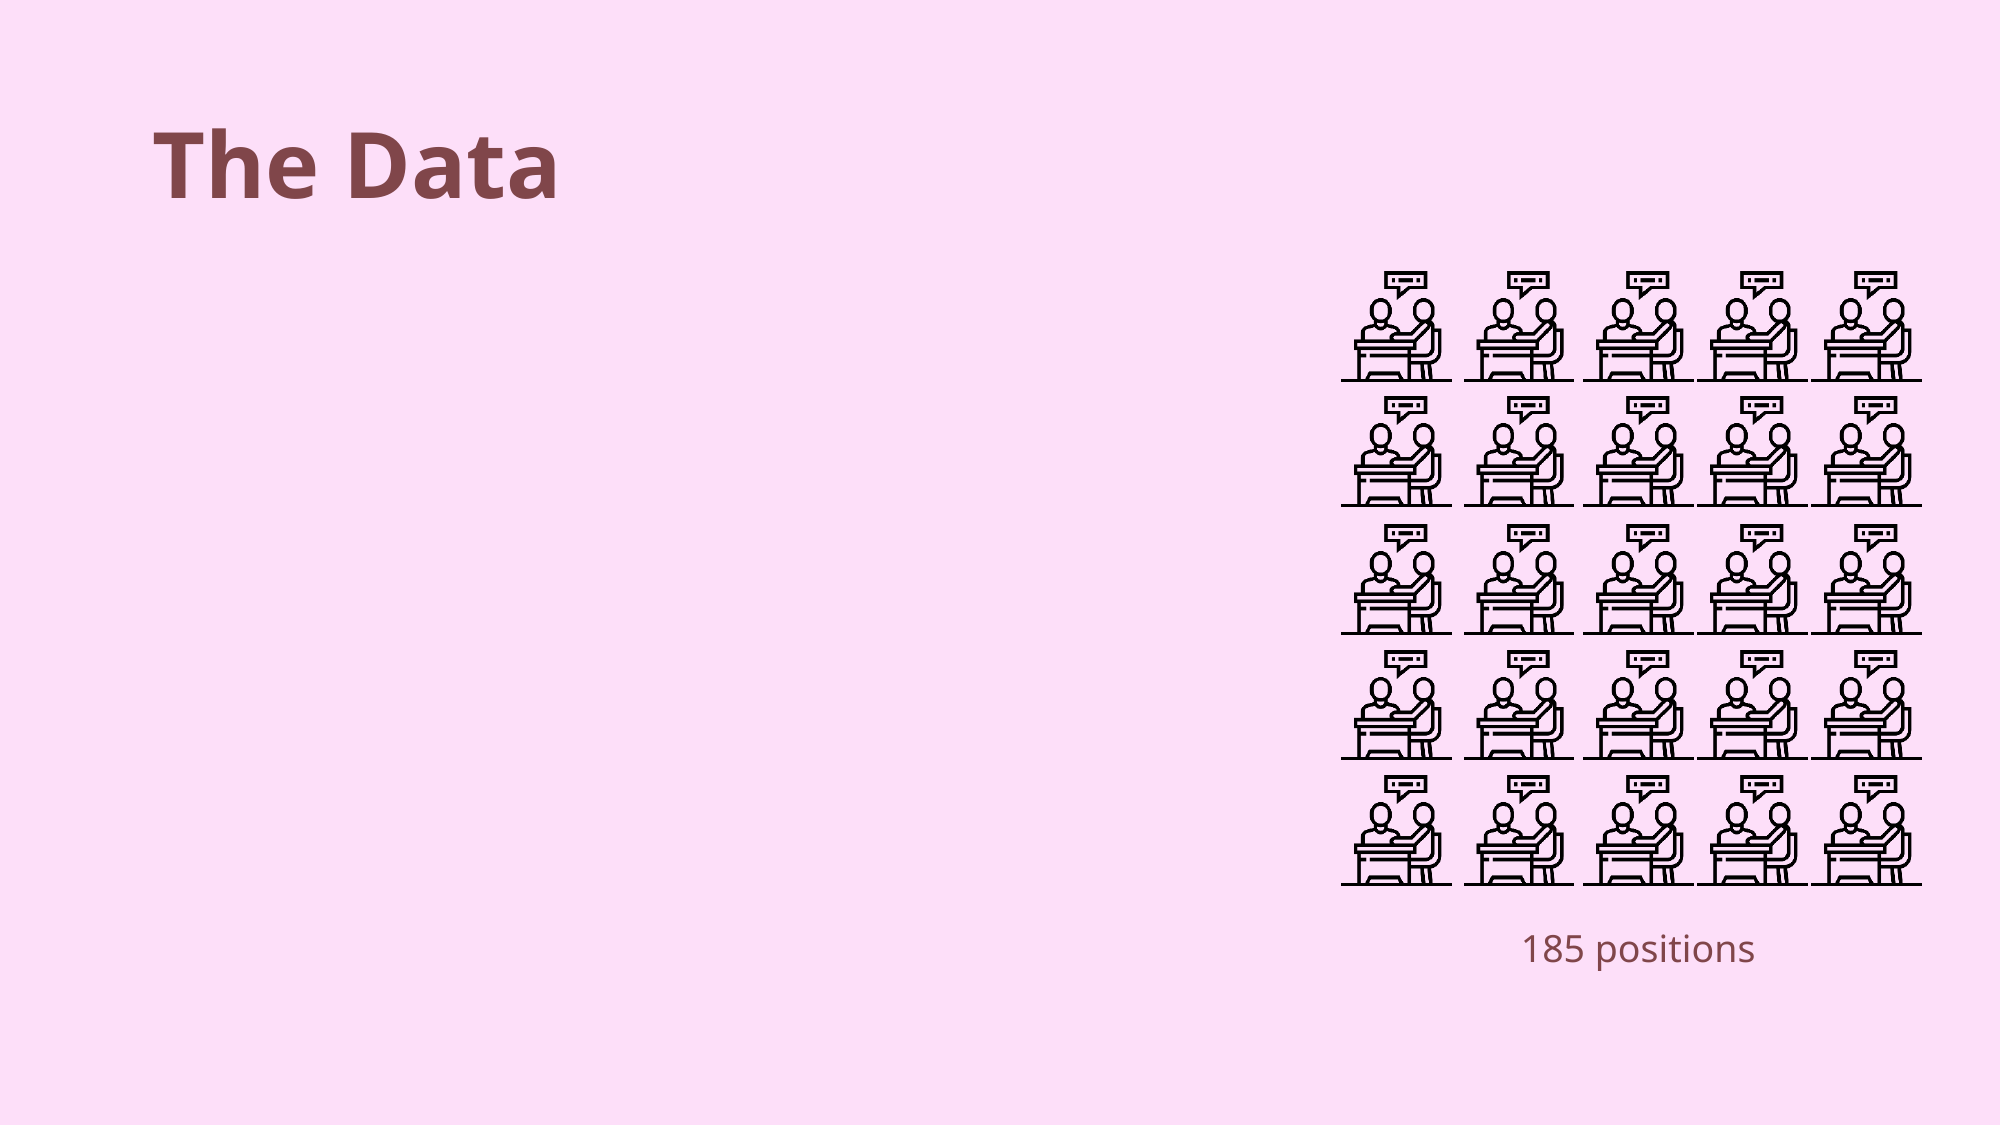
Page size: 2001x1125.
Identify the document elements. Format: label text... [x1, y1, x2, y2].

text_box 185 positions [1424, 917, 1853, 978]
title The Data [137, 59, 1863, 278]
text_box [1341, 271, 1921, 886]
